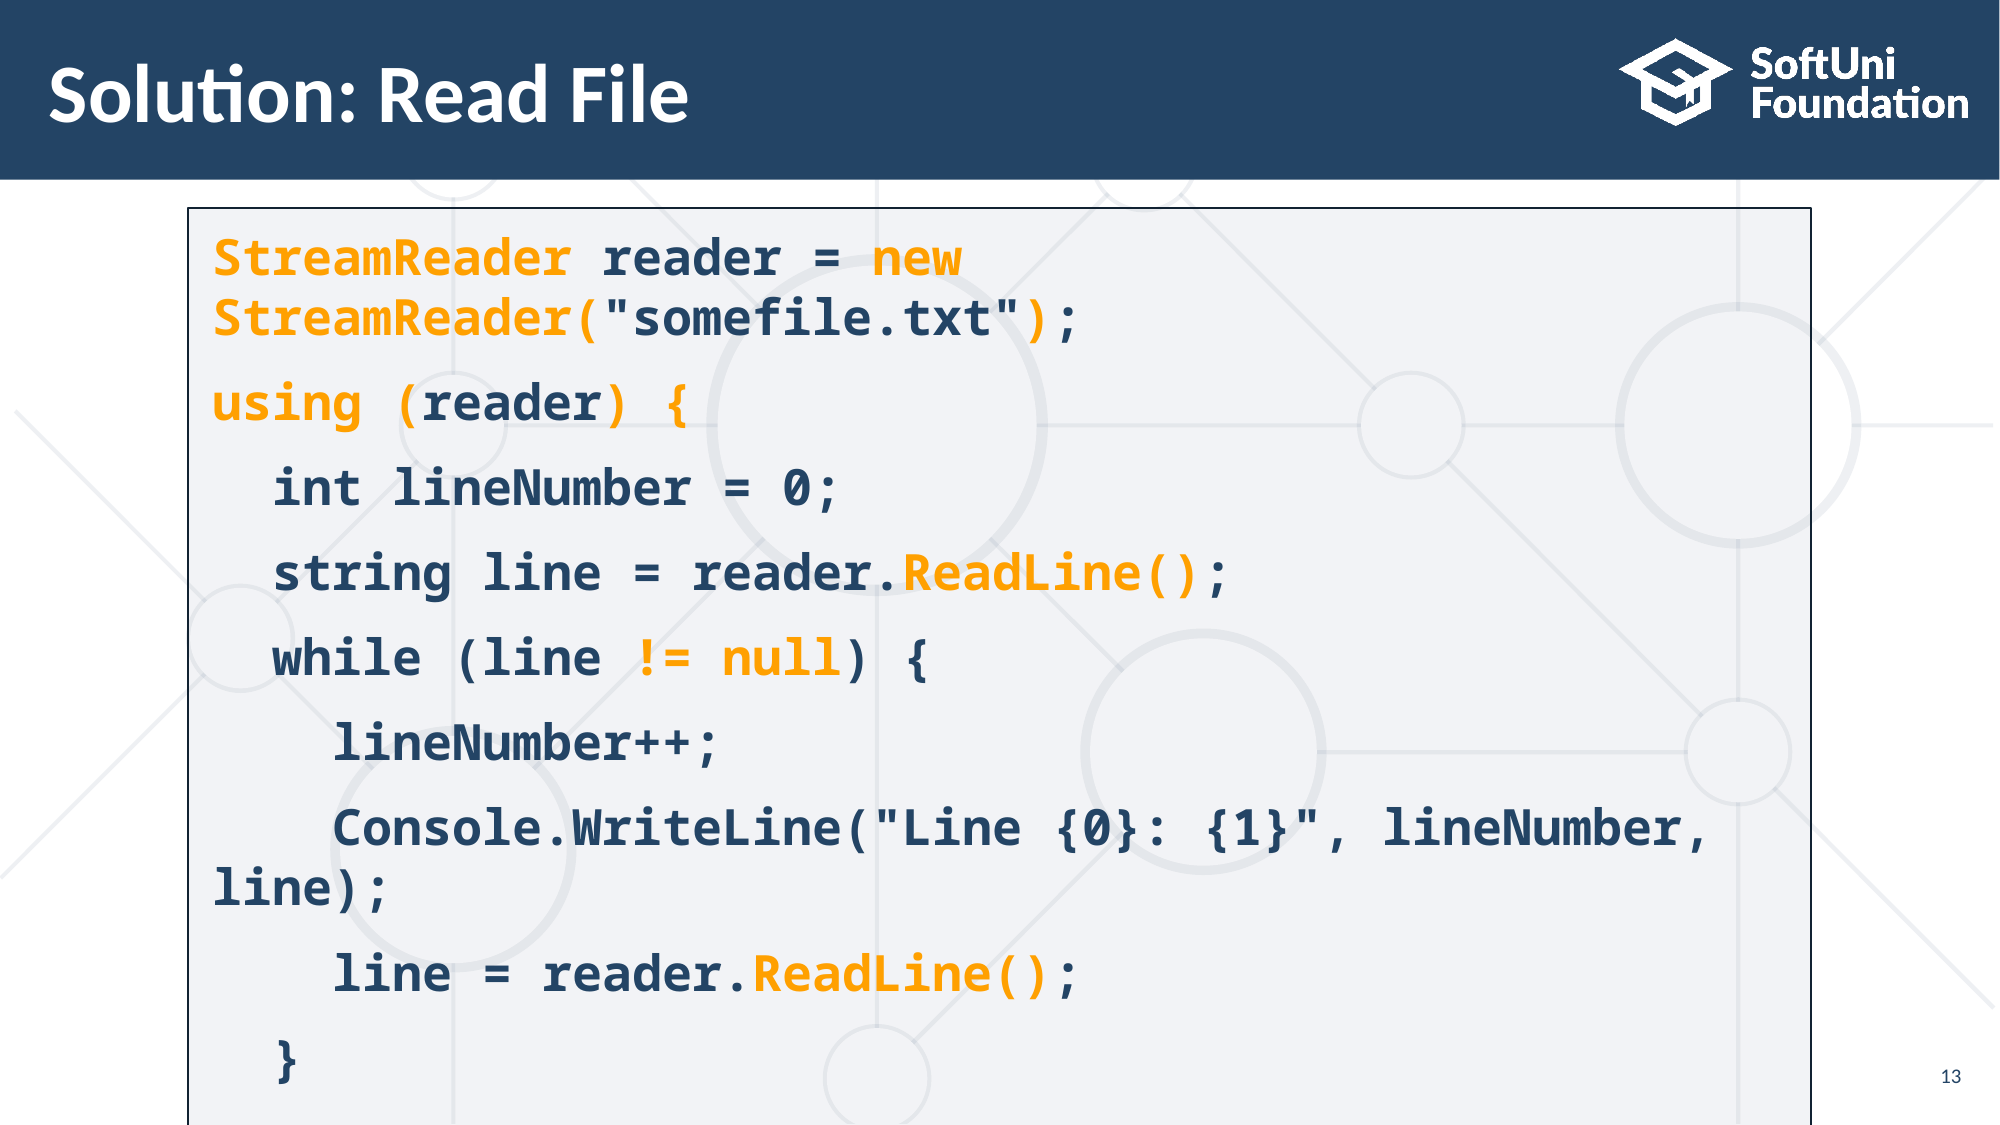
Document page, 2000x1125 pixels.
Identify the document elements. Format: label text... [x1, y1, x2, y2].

slide_number 13 [1896, 1049, 1968, 1101]
text_box StreamReader reader = new StreamReader("somefile.txt"); using (reader) { int lineNumber = 0; string line = reader.ReadLine(); while (line != null) { lineNumber++; Console.WriteLine("Line {0}: {1}", lineNumber, line); line = reader.ReadLine(); } } [188, 207, 1811, 1125]
title Solution: Read File [31, 16, 1591, 162]
picture [1618, 38, 1968, 126]
